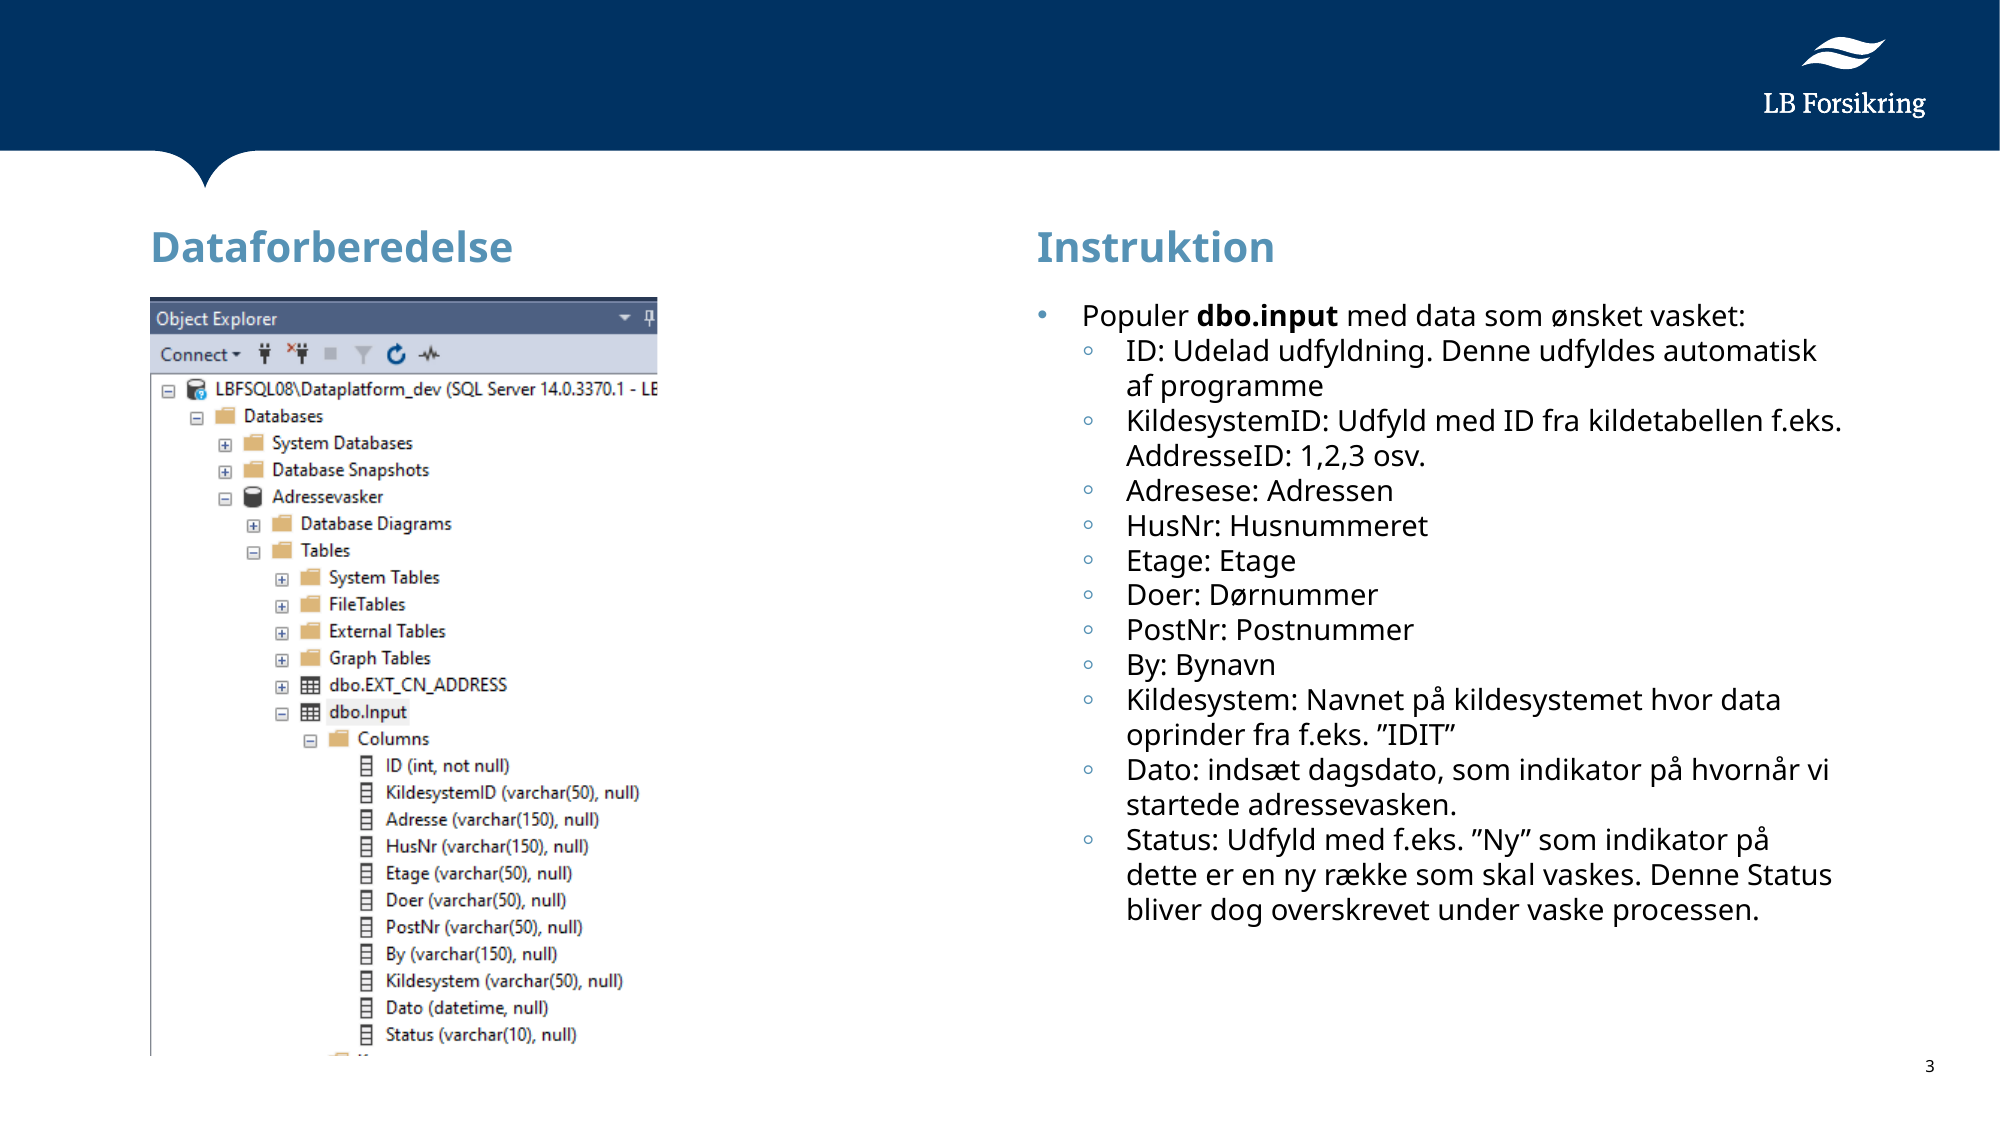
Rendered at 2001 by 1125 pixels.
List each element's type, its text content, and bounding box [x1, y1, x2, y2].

list Instruktion [1037, 220, 1850, 278]
list Populer dbo.input med data som ønsket vasket: ID: Udelad udfyldning. Denne udfyldes automatisk af programme KildesystemID: Udfyld med ID fra kildetabellen f.eks. AddresseID: 1,2,3 osv. Adresese: Adressen HusNr: Husnummeret Etage: Etage Doer: Dørnummer PostNr: Postnummer By: Bynavn Kildesystem: Navnet på kildesystemet hvor data oprinder fra f.eks. ”IDIT” Dato: indsæt dagsdato, som indikator på hvornår vi startede adressevasken. Status: Udfyld med f.eks. ”Ny” som indikator på dette er en ny række som skal vaskes. Denne Status bliver dog overskrevet under vaske processen. [1037, 297, 1850, 1050]
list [149, 297, 658, 1056]
subtitle Dataforberedelse [150, 220, 962, 278]
slide_number 3 [1925, 1050, 1998, 1125]
